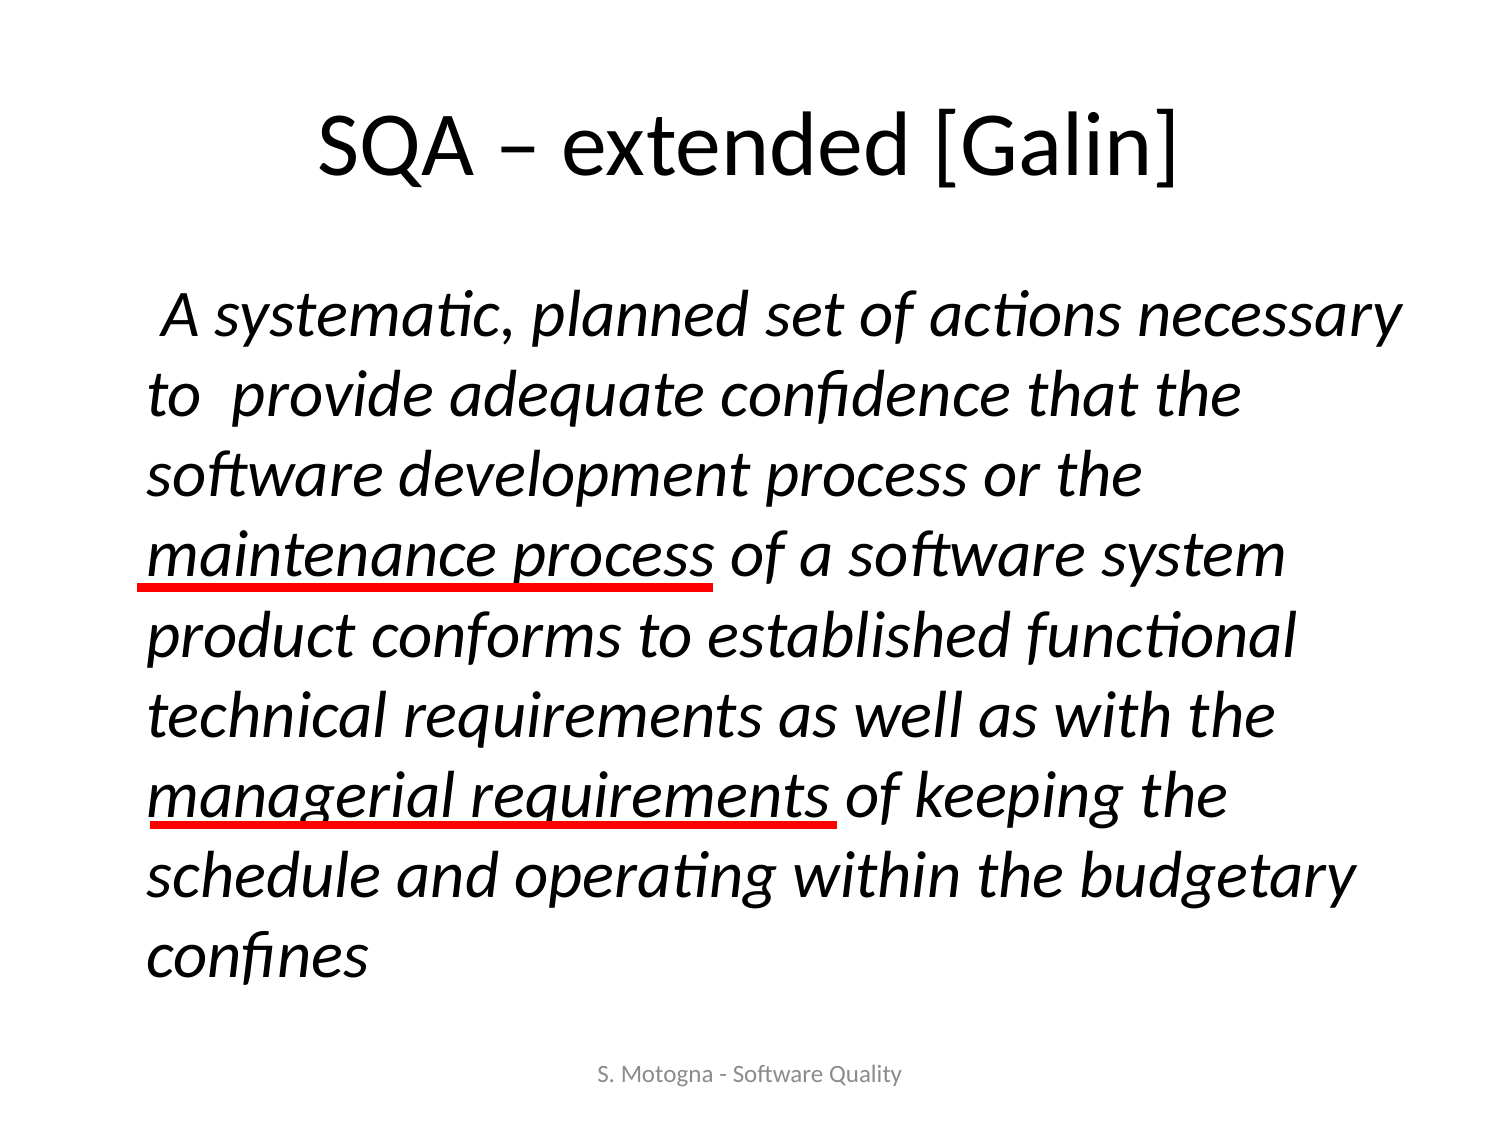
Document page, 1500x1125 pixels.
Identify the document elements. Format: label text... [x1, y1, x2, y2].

title SQA – extended [Galin] [75, 45, 1425, 233]
list A systematic, planned set of actions necessary to provide adequate confidence that the software development process or the maintenance process of a software system product conforms to established functional technical requirements as well as with the managerial requirements of keeping the schedule and operating within the budgetary confines [75, 262, 1425, 1005]
footer S. Motogna - Software Quality [512, 1042, 988, 1103]
